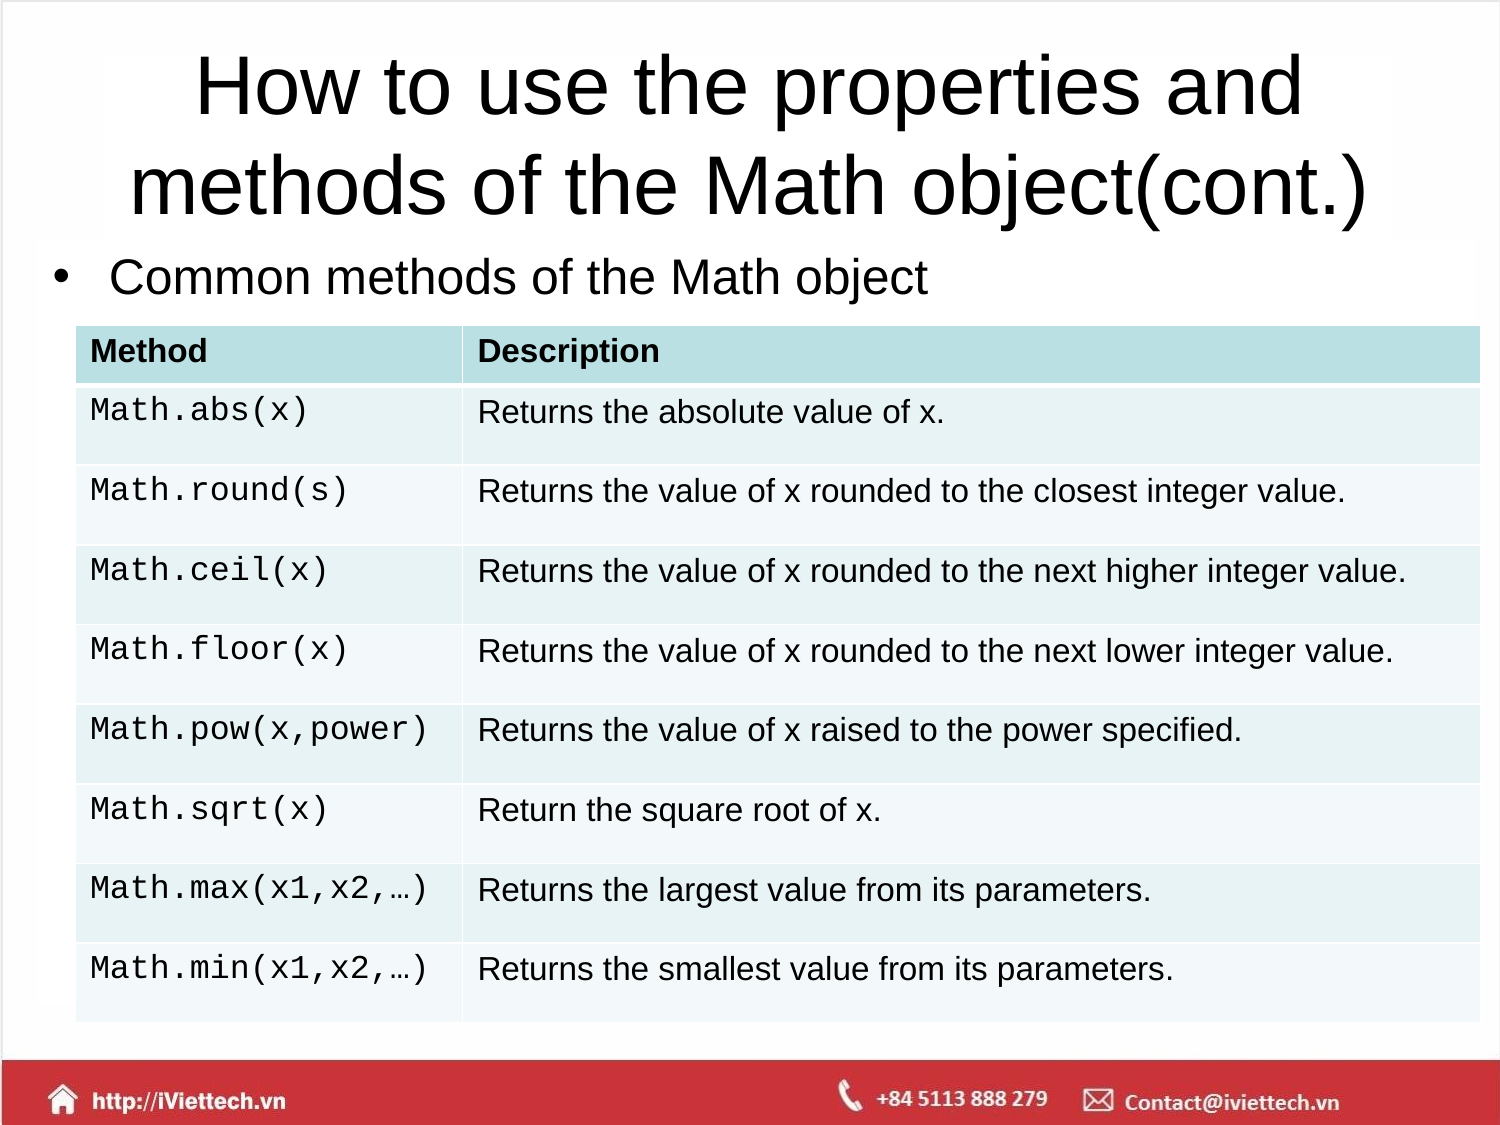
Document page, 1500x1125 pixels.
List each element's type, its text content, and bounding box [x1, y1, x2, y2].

table_cell Math.ceil(x) [76, 546, 462, 624]
list Common methods of the Math object [37, 237, 1475, 1005]
table_cell Math.min(x1,x2,…) [76, 944, 462, 1022]
table_cell Returns the value of x rounded to the closest integer value. [463, 466, 1480, 544]
table_cell Math.round(s) [76, 466, 462, 544]
table_cell Returns the value of x raised to the power specified. [463, 705, 1480, 783]
table_header Description [463, 326, 1480, 383]
table_cell Return the square root of x. [463, 785, 1480, 863]
table_cell Math.pow(x,power) [76, 705, 462, 783]
table_header Method [76, 326, 462, 383]
table_cell Returns the absolute value of x. [463, 388, 1480, 464]
table_cell Math.max(x1,x2,…) [76, 864, 462, 942]
table_cell Returns the smallest value from its parameters. [463, 944, 1480, 1022]
table_cell Math.abs(x) [76, 388, 462, 464]
table_cell Math.floor(x) [76, 625, 462, 703]
table_cell Math.sqrt(x) [76, 785, 462, 863]
table_cell Returns the largest value from its parameters. [463, 864, 1480, 942]
picture [0, 0, 1500, 1125]
table_cell Returns the value of x rounded to the next higher integer value. [463, 546, 1480, 624]
title How to use the properties and methods of the Math object(cont.) [75, 37, 1425, 225]
table_cell Returns the value of x rounded to the next lower integer value. [463, 625, 1480, 703]
